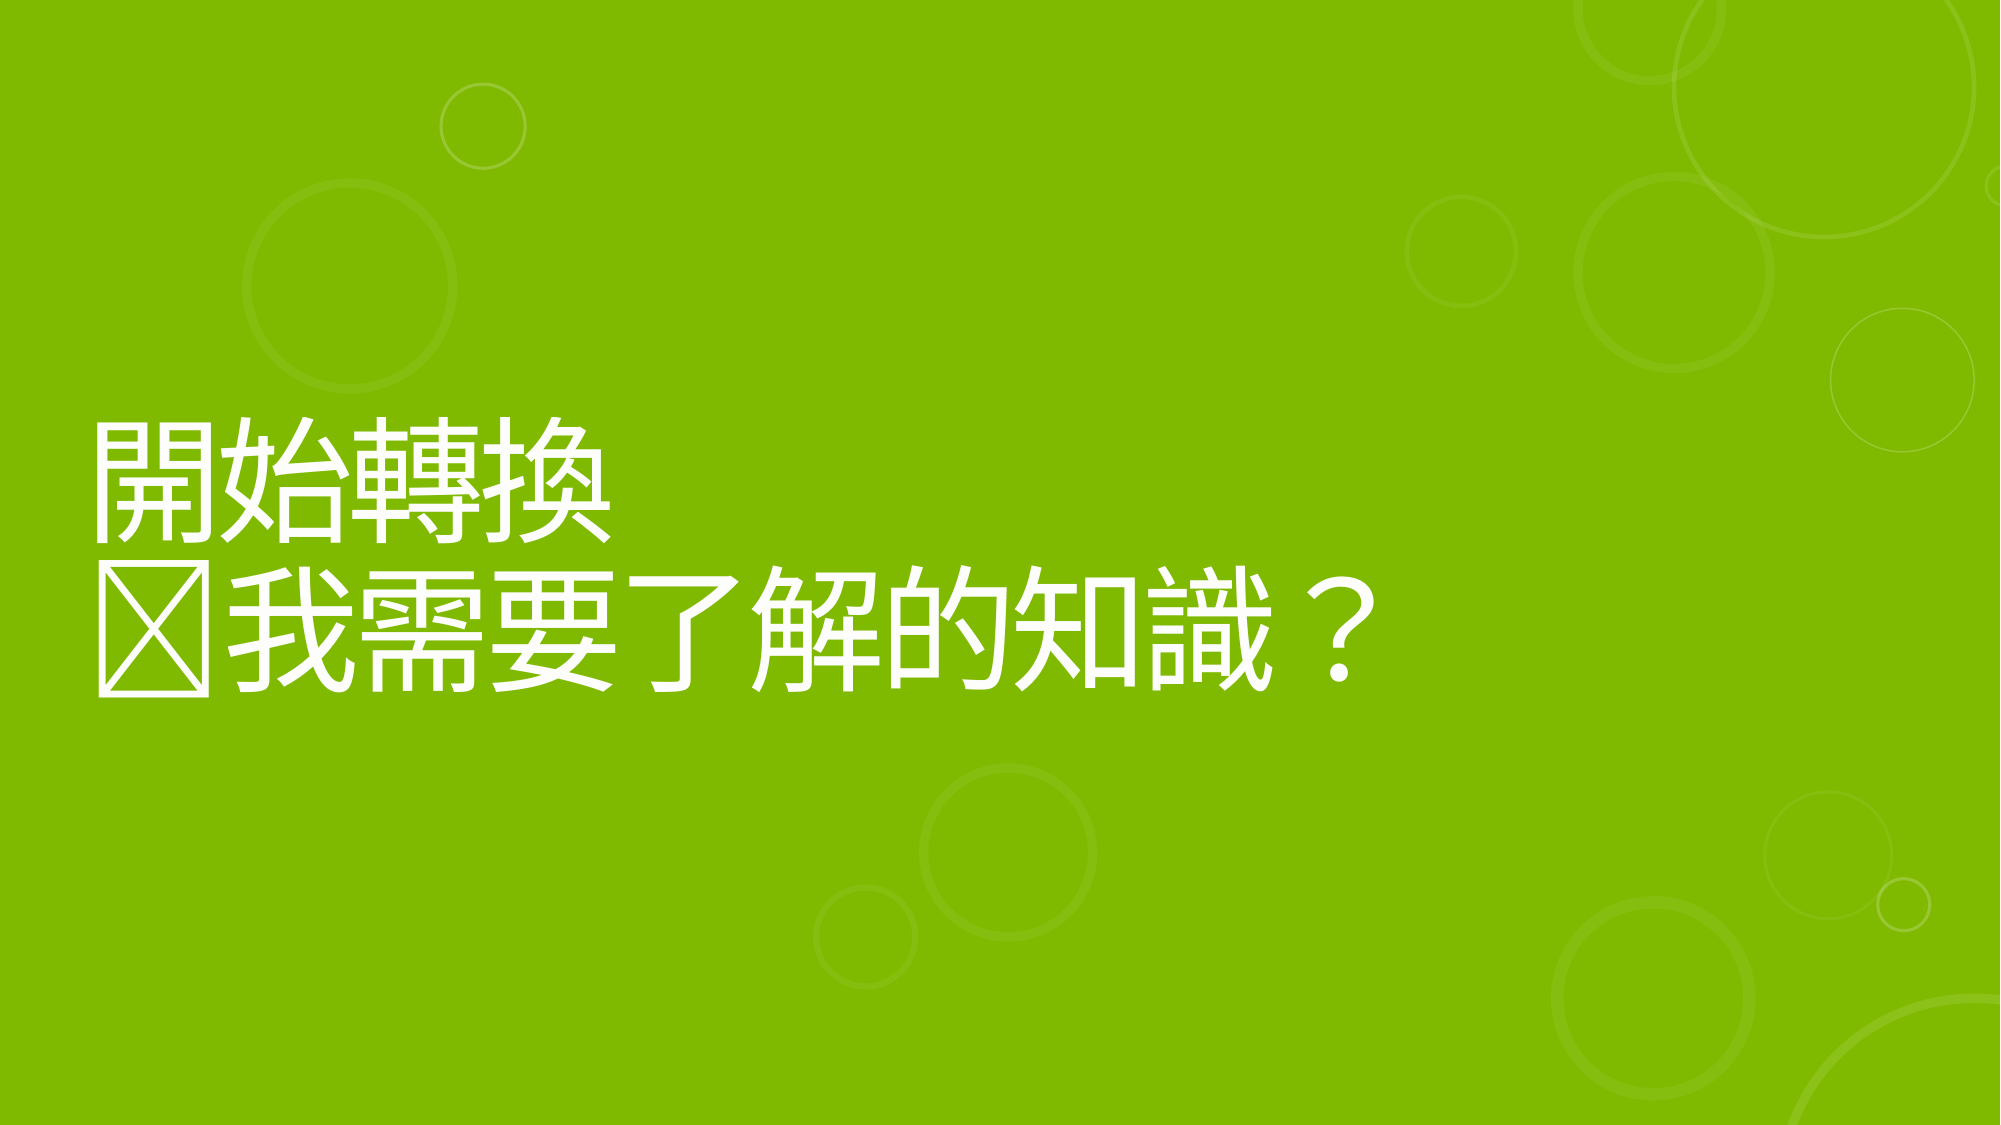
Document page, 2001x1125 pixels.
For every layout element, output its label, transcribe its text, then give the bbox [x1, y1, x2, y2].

title 開始轉換 我需要了解的知識？ [85, 412, 1915, 713]
